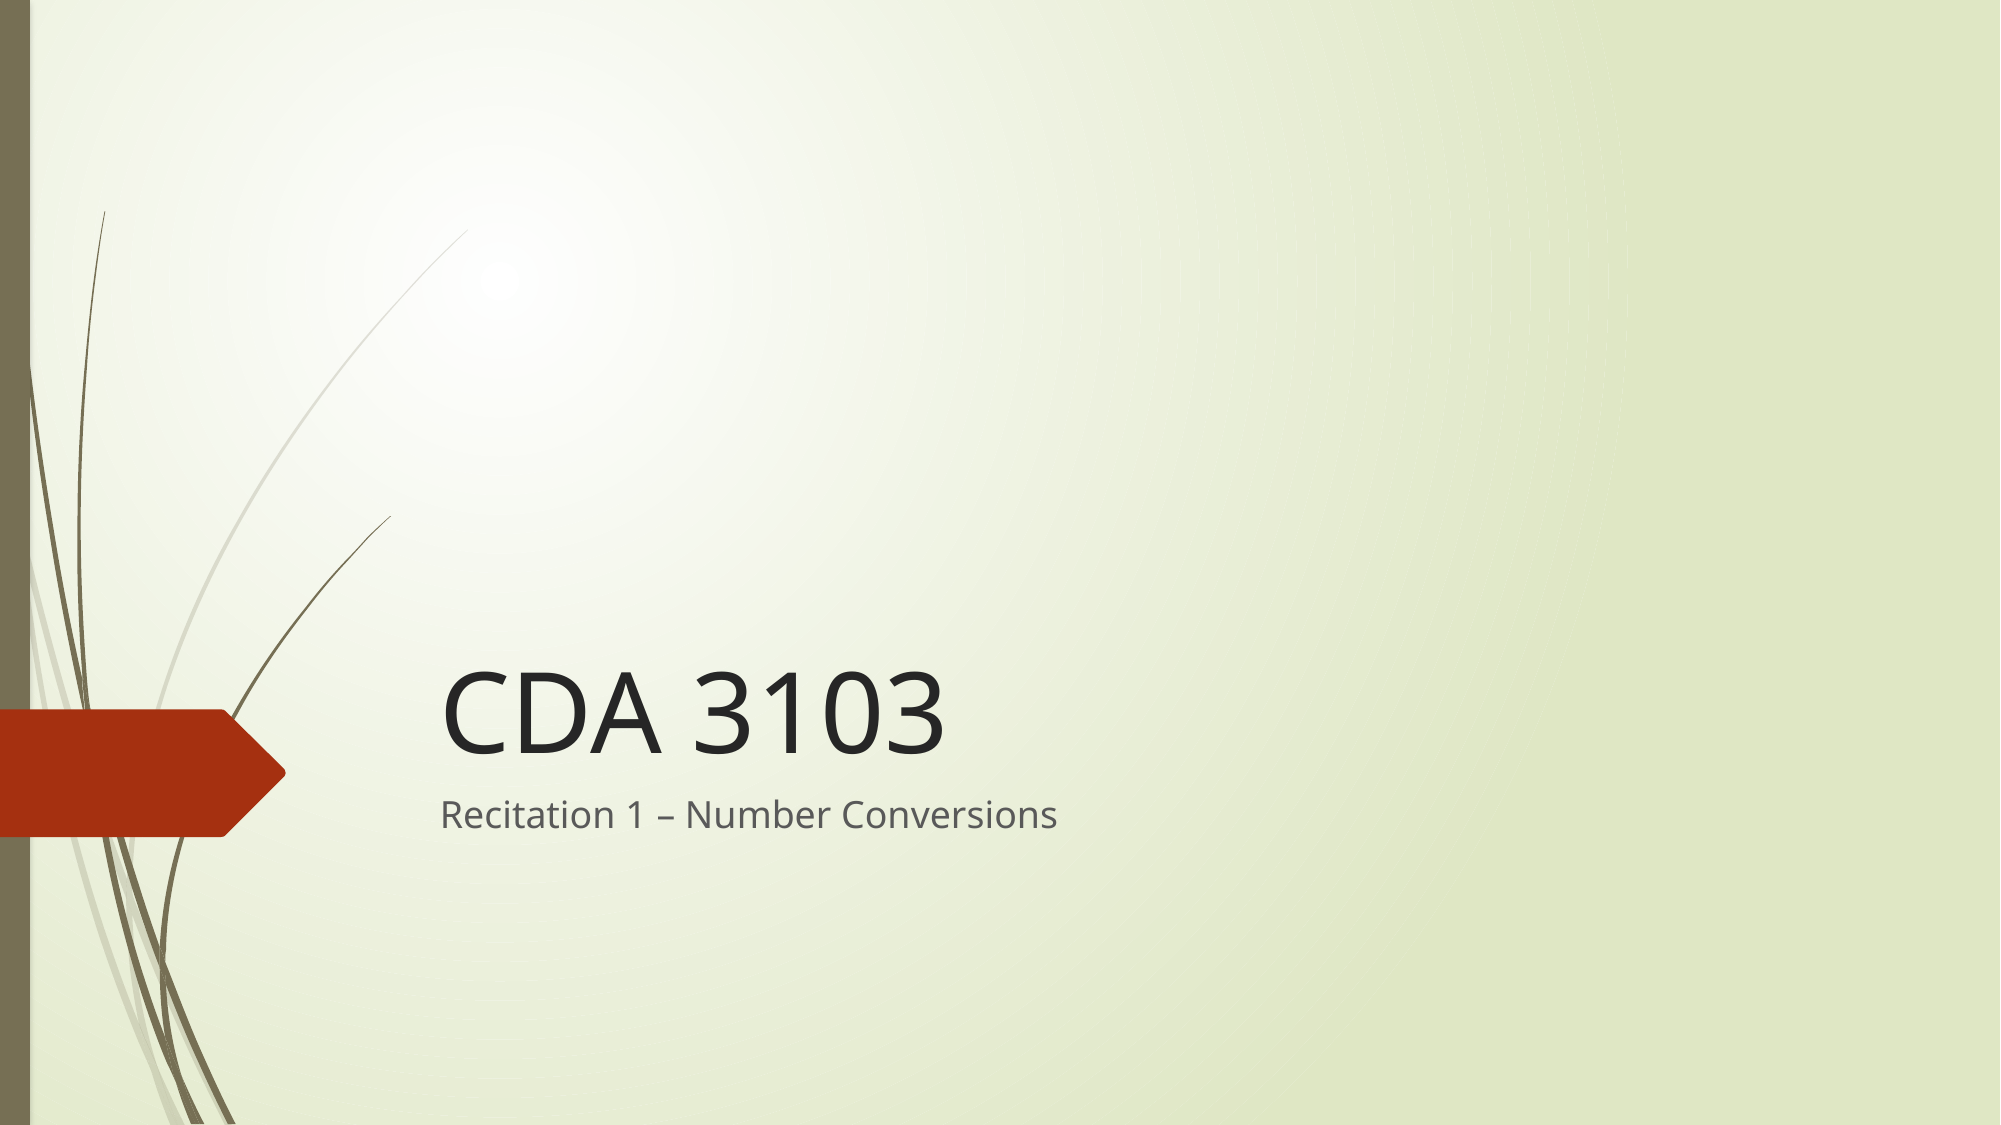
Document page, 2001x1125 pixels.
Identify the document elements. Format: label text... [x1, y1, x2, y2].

subtitle Recitation 1 – Number Conversions [424, 783, 1888, 969]
title CDA 3103 [424, 412, 1888, 783]
